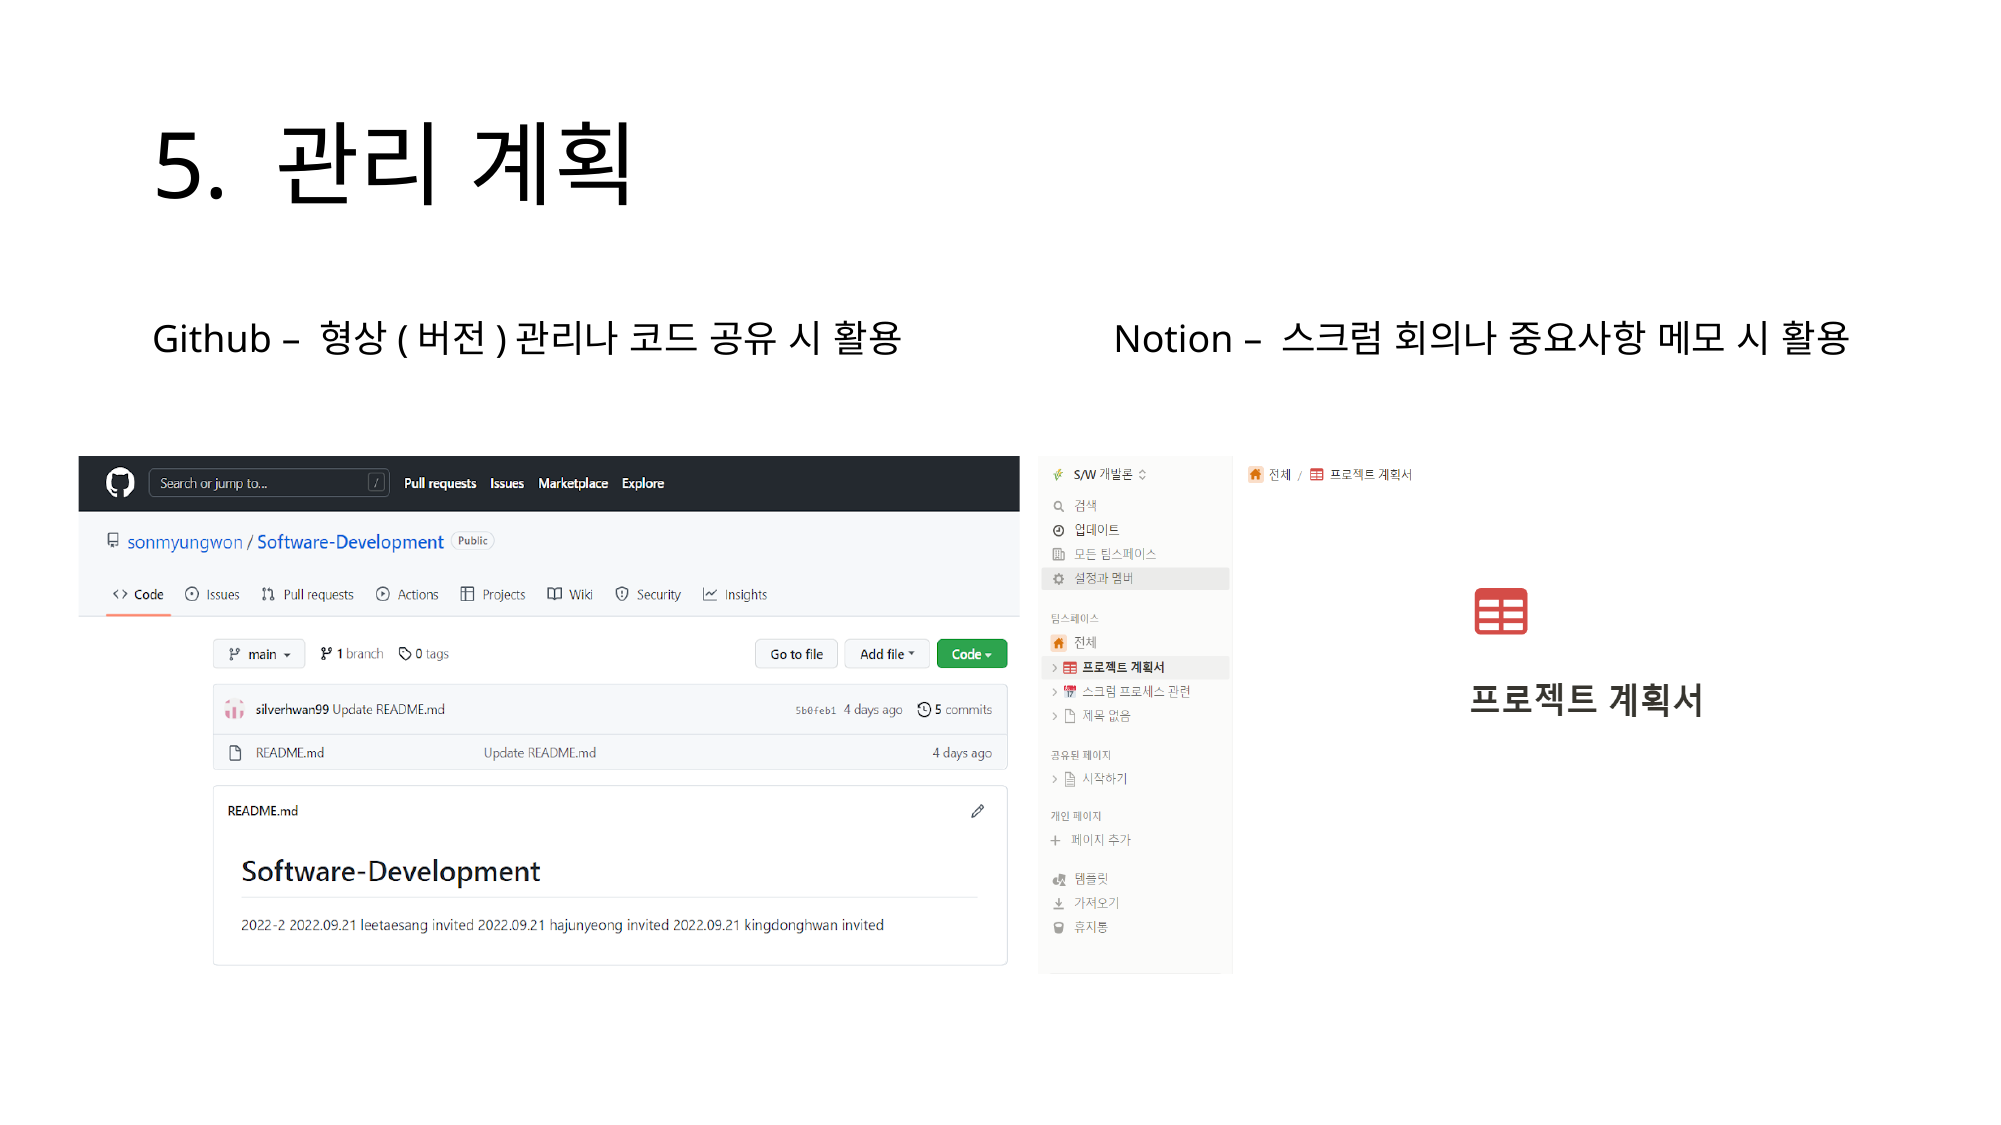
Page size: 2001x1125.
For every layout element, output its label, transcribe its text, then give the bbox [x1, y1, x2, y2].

text_box Notion – 스크럼 회의나 중요사항 메모 시 활용 [1098, 307, 1968, 368]
picture [78, 456, 1020, 1058]
title 5. 관리 계획 [137, 59, 1863, 278]
picture [1038, 456, 1989, 974]
text_box Github – 형상(버전)관리나 코드 공유 시 활용 [137, 307, 946, 368]
